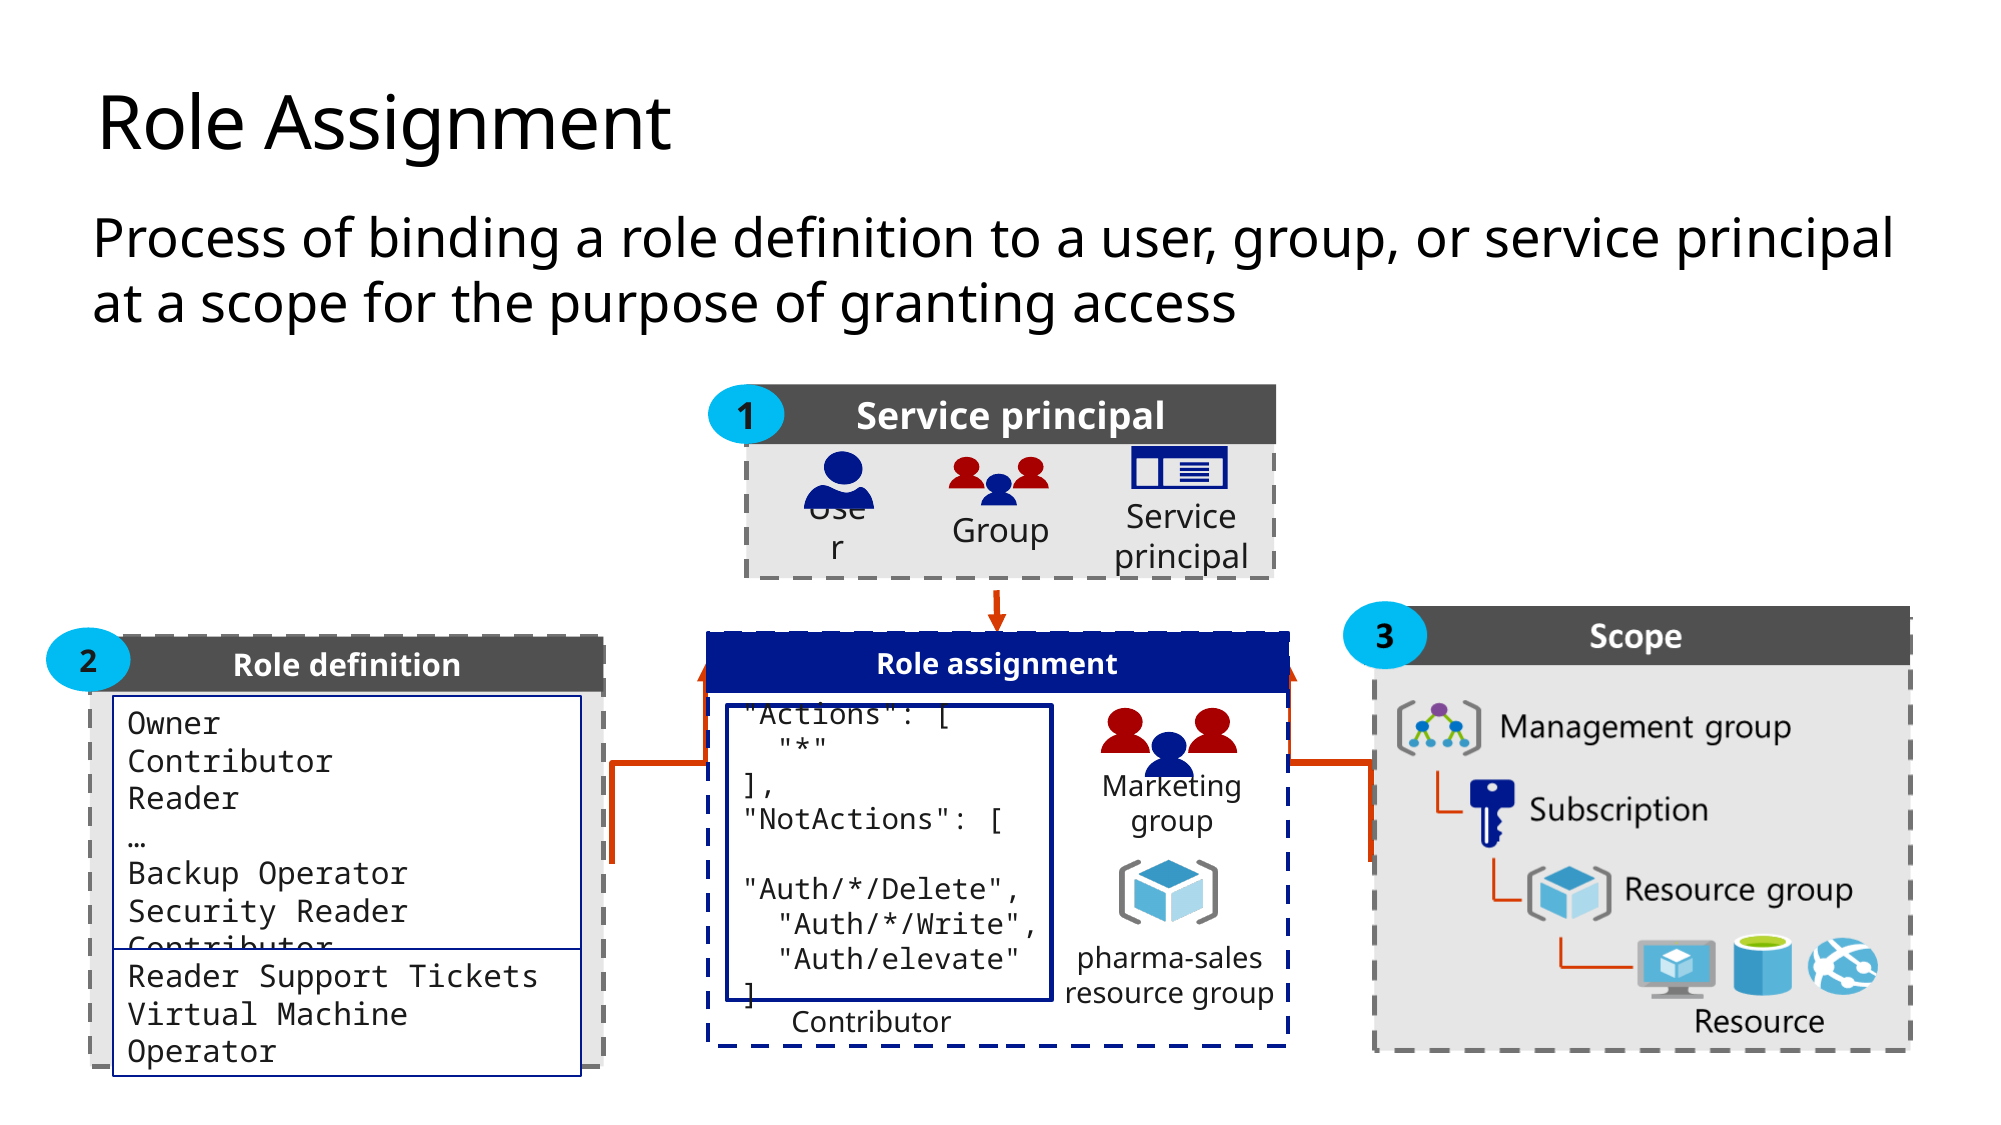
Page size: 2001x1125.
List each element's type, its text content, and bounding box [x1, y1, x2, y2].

title Role Assignment [96, 75, 1904, 166]
list Process of binding a role definition to a user, group, or service principal at a scope for the purpose of granting access [92, 203, 1901, 335]
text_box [45, 384, 1913, 1067]
